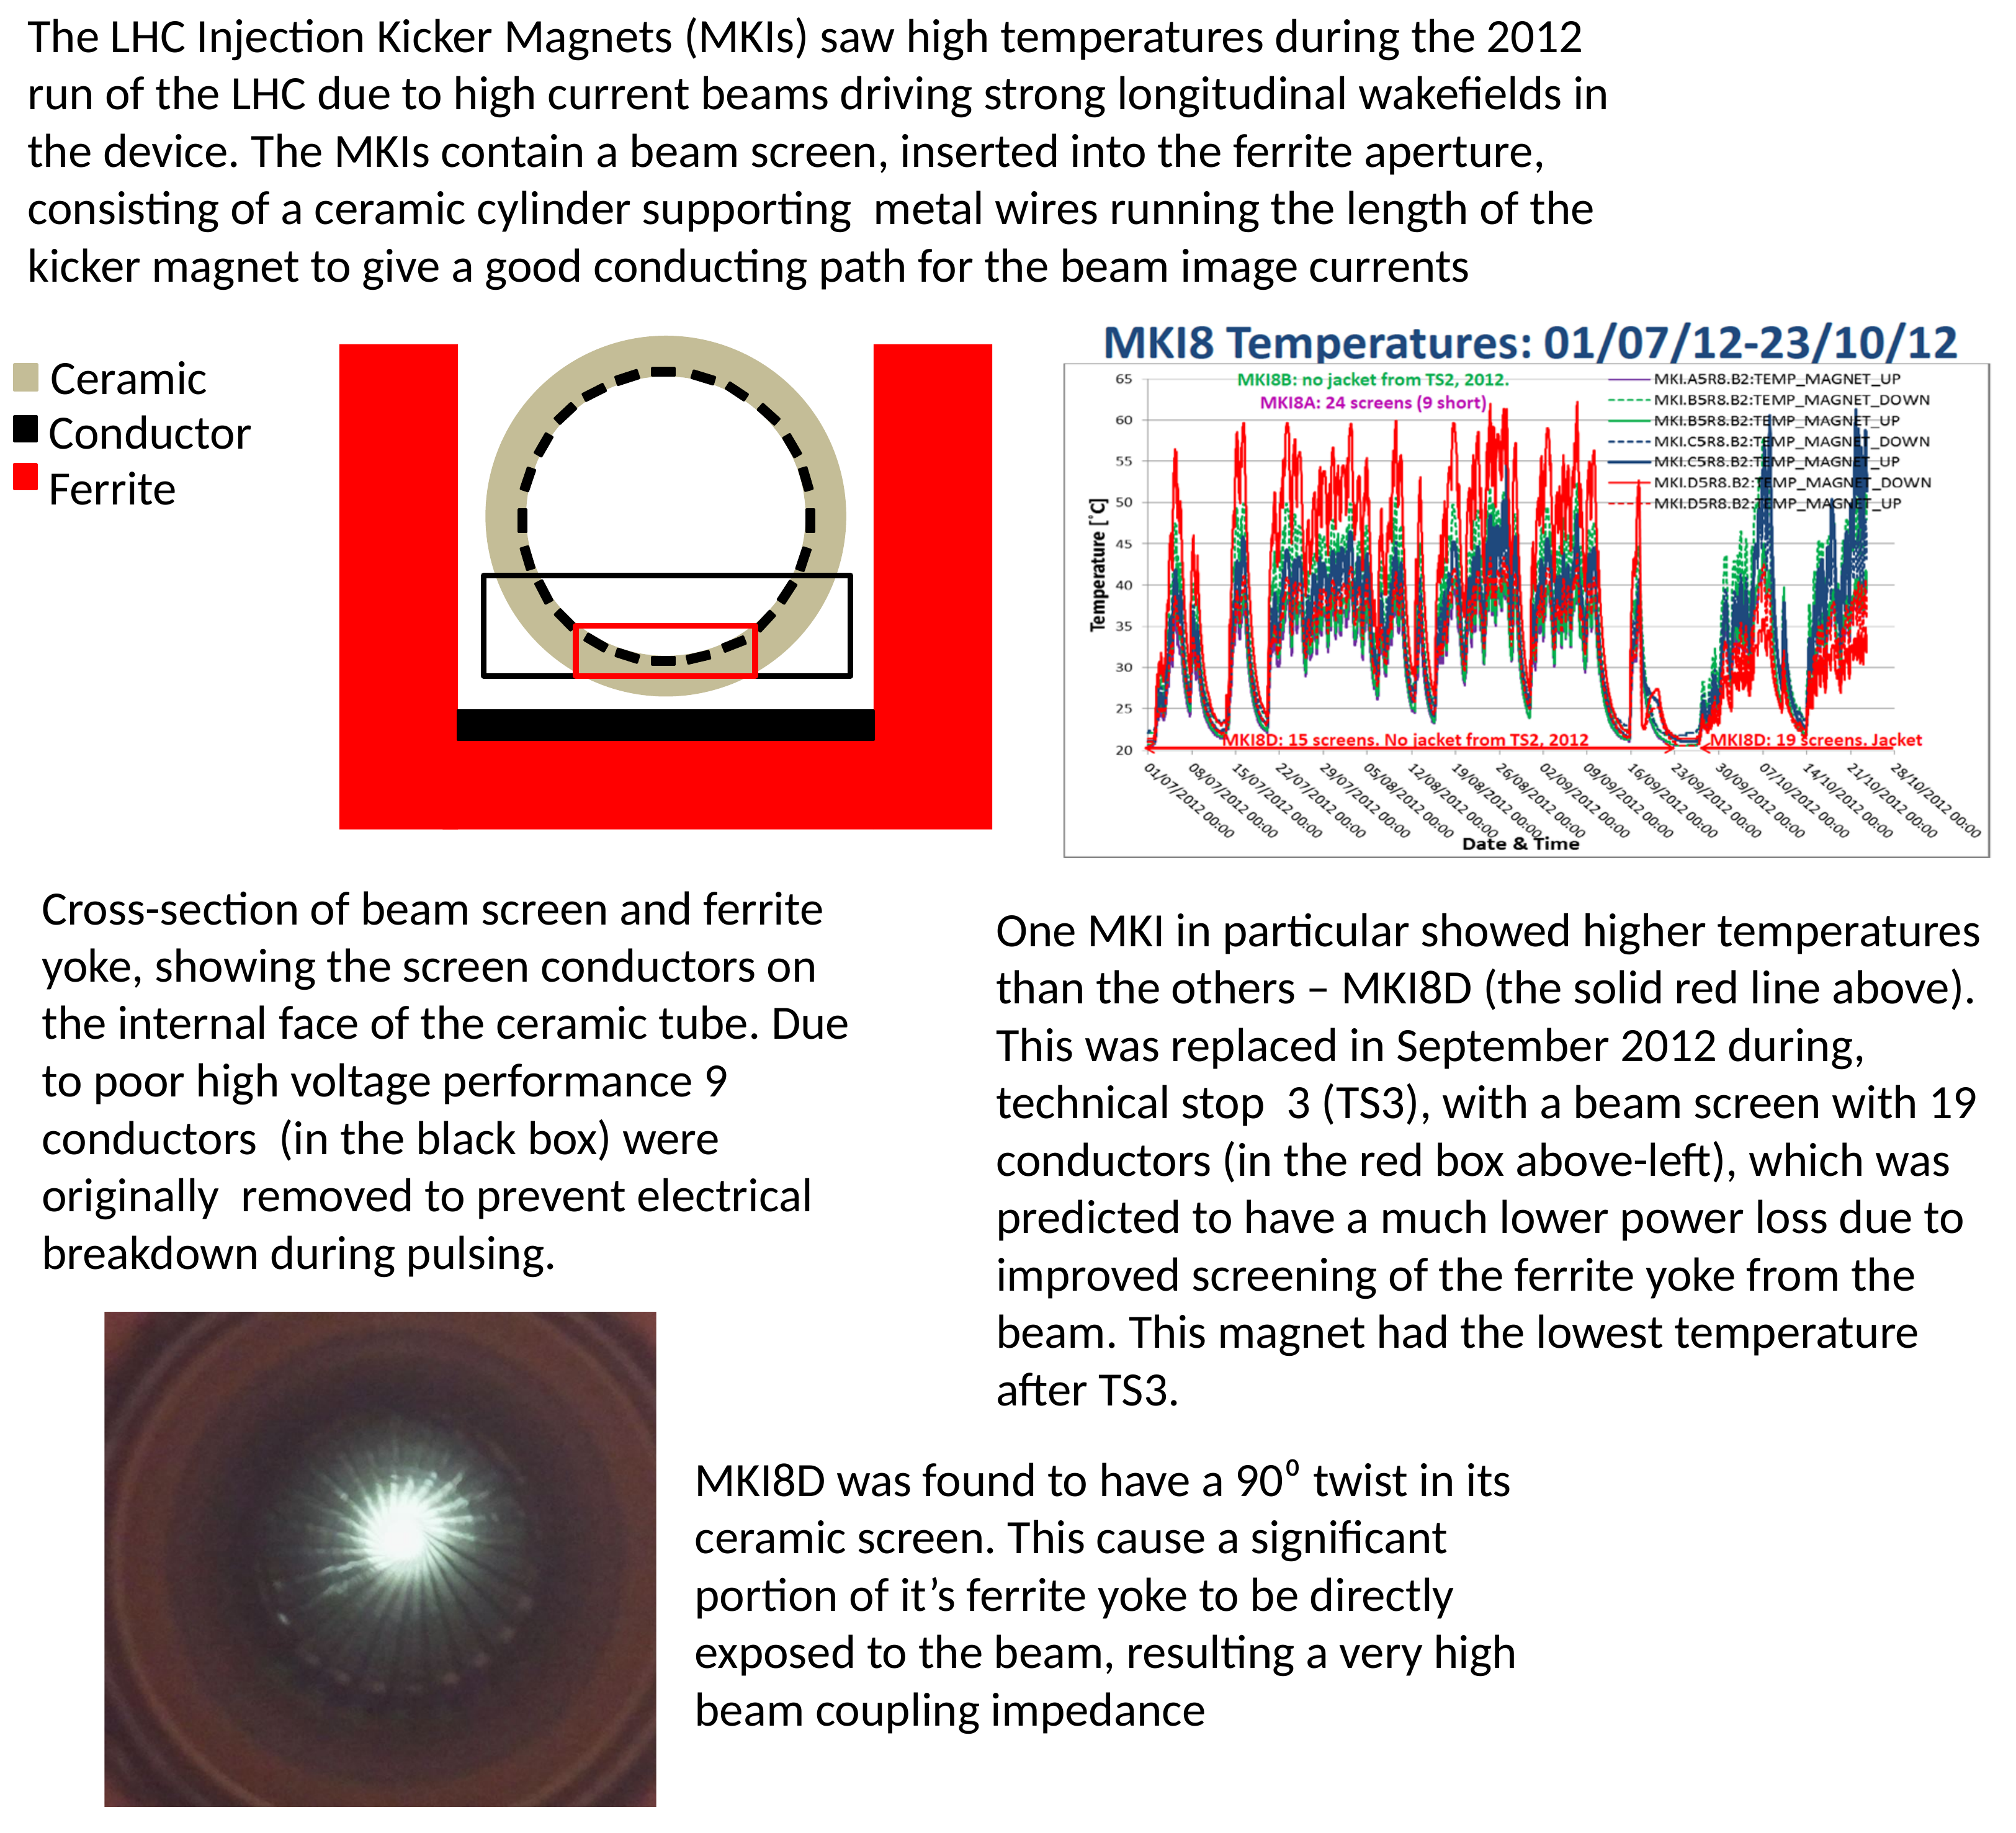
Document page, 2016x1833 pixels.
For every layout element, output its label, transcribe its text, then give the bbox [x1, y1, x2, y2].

text_box [690, 369, 717, 386]
text_box [798, 466, 814, 492]
text_box Ceramic [41, 342, 233, 397]
text_box [13, 463, 38, 490]
picture [104, 1312, 656, 1807]
text_box [441, 738, 872, 831]
text_box [534, 432, 554, 458]
text_box [517, 508, 527, 533]
picture [1029, 315, 2009, 858]
text_box Cross-section of beam screen and ferrite yoke, showing the screen conductors on the internal face of the ceramic tube. Due to poor high voltage performance 9 conductors (in the black box) were originally removed to prevent electrical breakdown during pulsing. [32, 872, 882, 1283]
text_box [553, 401, 578, 425]
text_box [338, 343, 459, 831]
text_box [519, 545, 535, 571]
text_box The LHC Injection Kicker Magnets (MKIs) saw high temperatures during the 2012 run of the LHC due to high current beams driving strong longitudinal wakefields in the device. The MKIs contain a beam screen, inserted into the ferrite aperture, consisting of a ceramic cylinder supporting metal wires running the length of the kicker magnet to give a good conducting path for the beam image currents [18, 0, 1649, 354]
text_box One MKI in particular showed higher temperatures than the others – MKI8D (the solid red line above). This was replaced in September 2012 during, technical stop 3 (TS3), with a beam screen with 19 conductors (in the red box above-left), which was predicted to have a much lower power loss due to improved screening of the ferrite yoke from the beam. This magnet had the lowest temperature after TS3. [987, 894, 2009, 1420]
text_box [575, 625, 756, 678]
text_box [504, 354, 828, 575]
text_box [581, 383, 607, 402]
text_box [13, 363, 38, 392]
text_box Ferrite [39, 452, 228, 519]
text_box [872, 343, 993, 831]
text_box [725, 381, 749, 401]
text_box [795, 546, 812, 572]
text_box [519, 467, 536, 493]
text_box [483, 575, 851, 678]
text_box [805, 508, 815, 533]
text_box [13, 415, 38, 442]
text_box [651, 367, 676, 377]
text_box MKI8D was found to have a 90⁰ twist in its ceramic screen. This cause a significant portion of it’s ferrite yoke to be directly exposed to the beam, resulting a very high beam coupling impedance [685, 1444, 1568, 1741]
text_box [756, 403, 781, 426]
text_box Conductor [39, 397, 293, 464]
text_box [782, 432, 802, 459]
text_box [457, 709, 875, 741]
text_box [614, 369, 640, 387]
